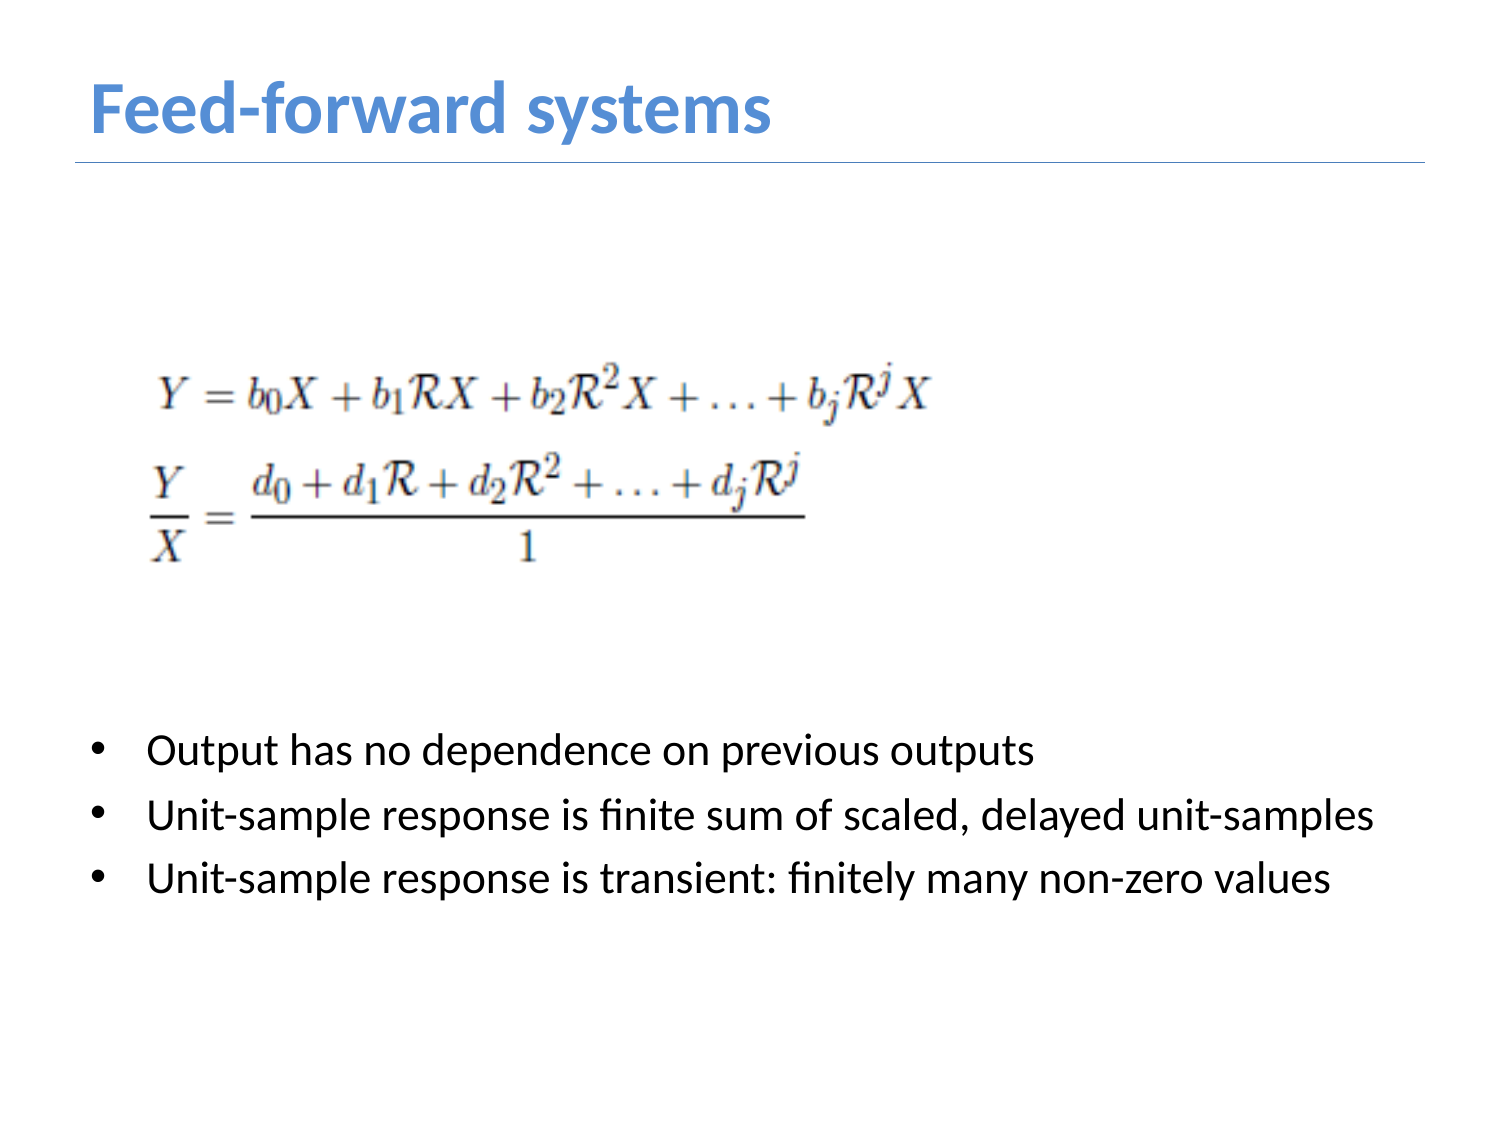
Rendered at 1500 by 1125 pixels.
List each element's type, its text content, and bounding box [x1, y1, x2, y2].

picture [124, 349, 956, 601]
title Feed-forward systems [75, 45, 1425, 162]
list Output has no dependence on previous outputs Unit-sample response is finite sum of scaled, delayed unit-samples Unit-sample response is transient: finitely many non-zero values [75, 200, 1425, 1075]
